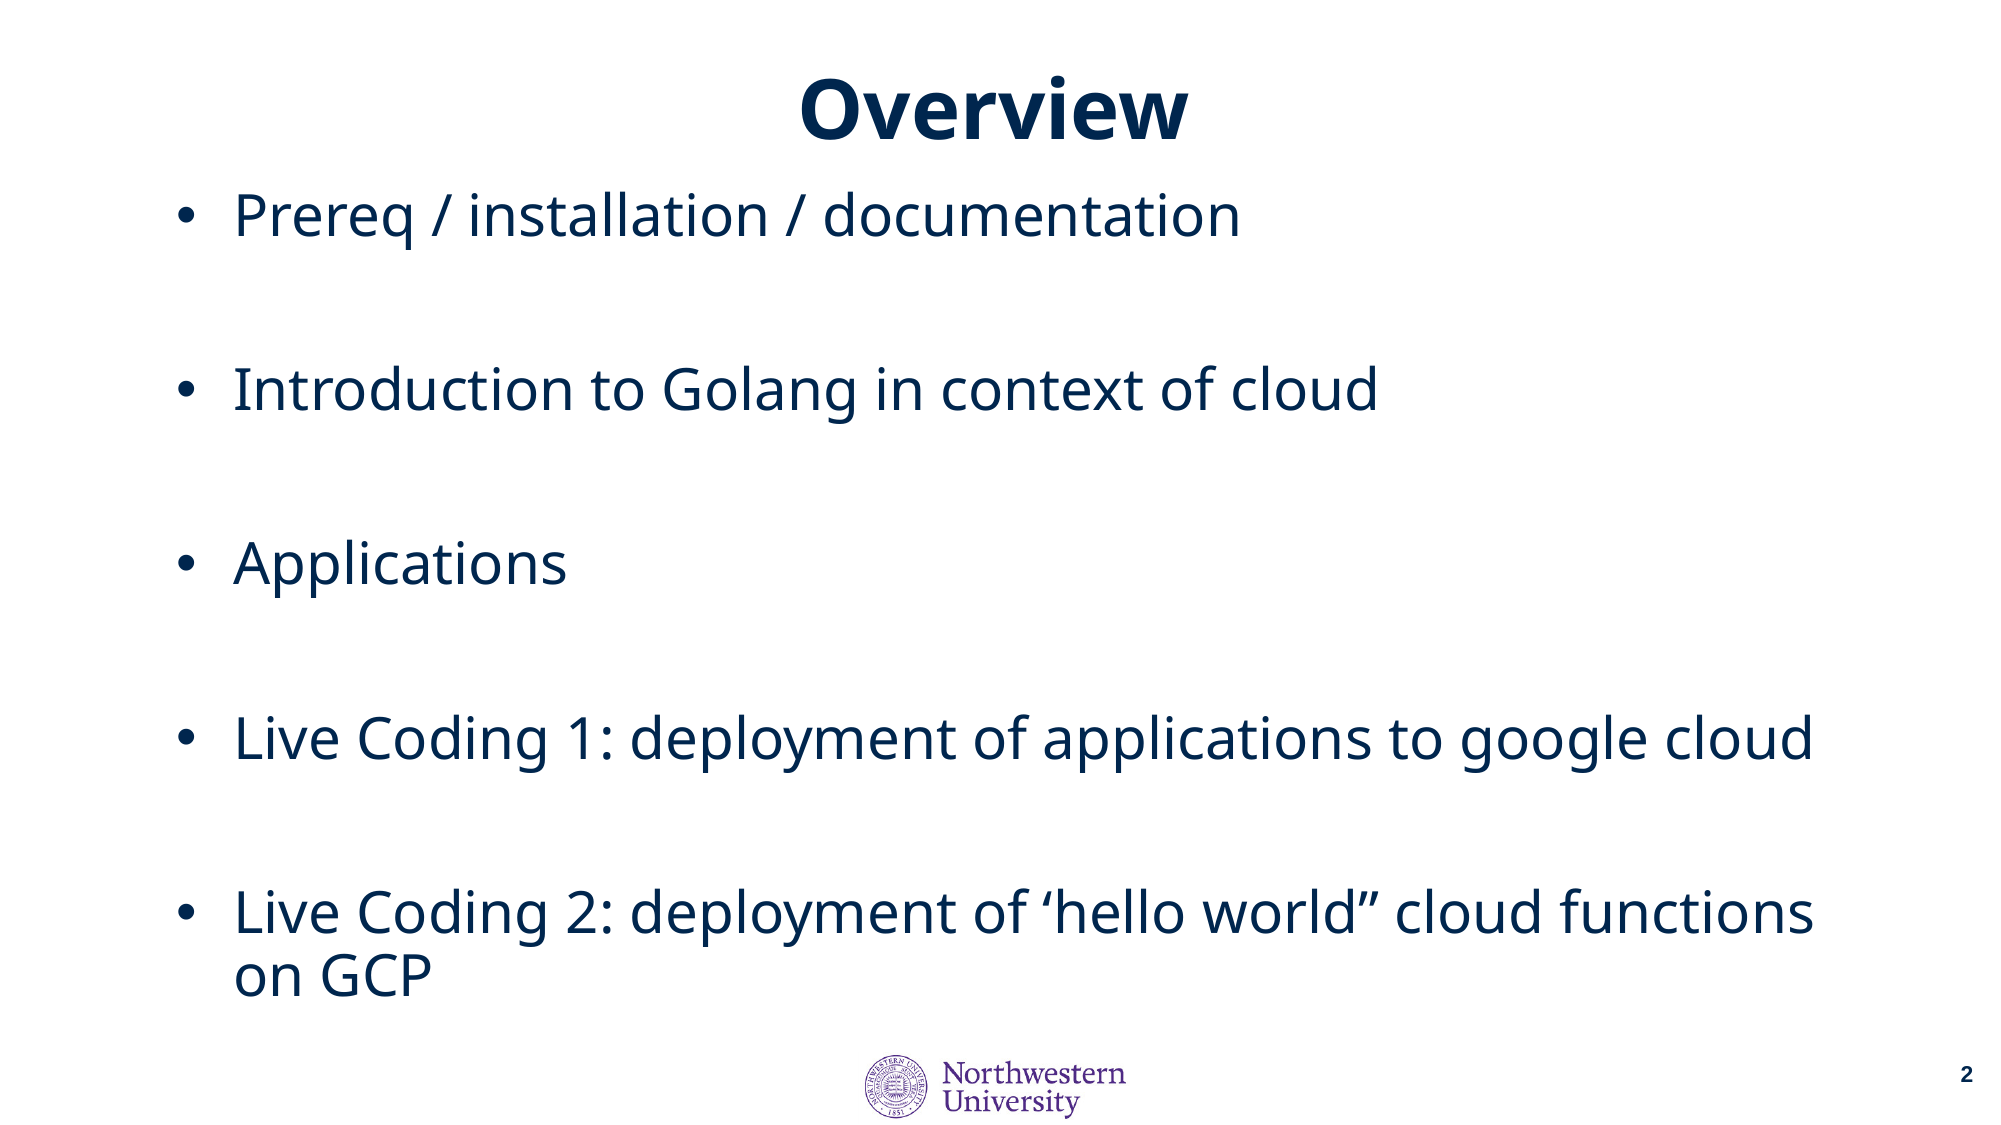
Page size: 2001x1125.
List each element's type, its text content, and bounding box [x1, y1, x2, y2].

picture [858, 1052, 1130, 1124]
list Prereq / installation / documentation Introduction to Golang in context of cloud Applications Live Coding 1: deployment of applications to google cloud Live Coding 2: deployment of ‘hello world” cloud functions on GCP Conclusion [105, 178, 1883, 834]
title Overview [105, 60, 1883, 155]
